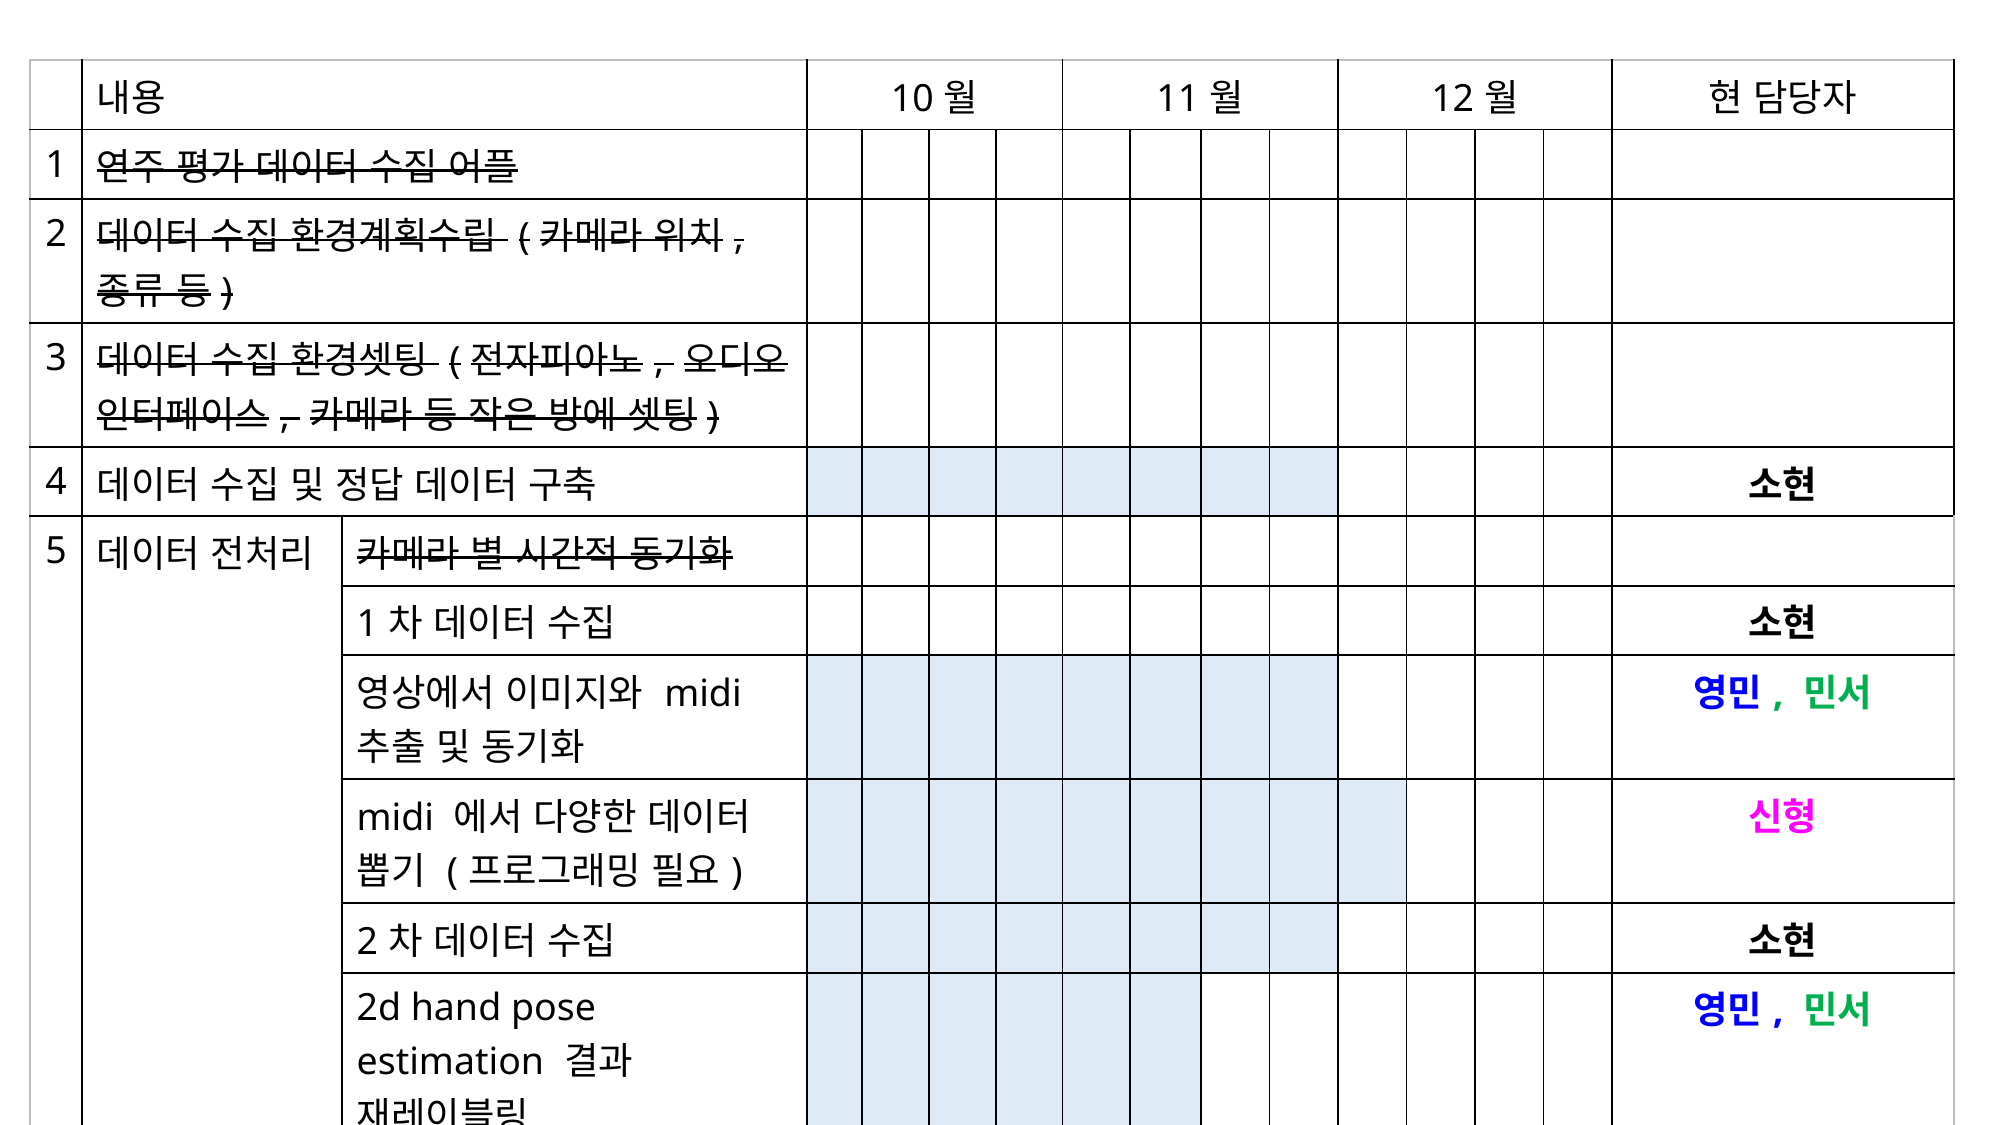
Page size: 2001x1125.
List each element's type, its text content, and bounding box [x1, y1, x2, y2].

table_cell [1270, 656, 1337, 778]
table_cell [1131, 130, 1200, 198]
table_cell [863, 200, 928, 322]
table_cell [1131, 324, 1200, 446]
table_header 12월 [1339, 61, 1611, 129]
table_cell [863, 517, 928, 585]
table_cell [1202, 780, 1269, 902]
table_cell [808, 587, 861, 654]
table_cell [1407, 448, 1474, 515]
table_cell [1407, 780, 1474, 902]
table_header 내용 [83, 61, 806, 129]
table_cell [1270, 780, 1337, 902]
table_cell [1407, 974, 1474, 1125]
table_cell 3 [31, 324, 81, 446]
table_cell [1131, 200, 1200, 322]
table_cell [1063, 324, 1129, 446]
table_cell [1476, 780, 1543, 902]
table_cell [1476, 448, 1543, 515]
table_cell [1270, 200, 1337, 322]
table_cell [1613, 517, 1953, 585]
table_cell [1131, 904, 1200, 972]
table_cell 영민, 민서 [1613, 974, 1953, 1125]
table_cell [1270, 904, 1337, 972]
table_cell [930, 200, 995, 322]
table_cell [1131, 974, 1200, 1125]
table_cell [1544, 200, 1611, 322]
table_cell [863, 324, 928, 446]
table_cell [930, 517, 995, 585]
table_cell [1202, 904, 1269, 972]
table_cell [1613, 200, 1953, 322]
table_cell [1063, 780, 1129, 902]
table_cell [1202, 517, 1269, 585]
table_cell 소현 [1613, 448, 1953, 515]
table_cell [808, 780, 861, 902]
table_header 11월 [1063, 61, 1337, 129]
table_cell [1476, 974, 1543, 1125]
table_cell [1544, 780, 1611, 902]
table_cell [930, 324, 995, 446]
table_cell [863, 130, 928, 198]
table_cell [1544, 656, 1611, 778]
table_cell 2차 데이터 수집 [343, 904, 806, 972]
table_cell [1131, 656, 1200, 778]
table_cell [1063, 974, 1129, 1125]
table_cell [1339, 130, 1406, 198]
table_cell 5 [31, 517, 81, 1125]
table_cell [1613, 324, 1953, 446]
table_cell [1202, 587, 1269, 654]
table_cell [808, 904, 861, 972]
table_cell [930, 780, 995, 902]
table_cell [1063, 904, 1129, 972]
table_cell 데이터 전처리 [83, 517, 341, 1125]
table_cell [1202, 324, 1269, 446]
table_cell [863, 780, 928, 902]
table_cell 1 [31, 130, 81, 198]
table_cell [1476, 656, 1543, 778]
table_cell [997, 780, 1062, 902]
table_cell [863, 974, 928, 1125]
table_cell [930, 448, 995, 515]
table_cell [997, 448, 1062, 515]
table_cell [1131, 587, 1200, 654]
table_cell 데이터 수집 환경계획수립 (카메라 위치, 종류 등) [83, 200, 806, 322]
table_cell 데이터 수집 환경셋팅 (전자피아노, 오디오 인터페이스, 카메라 등 작은 방에 셋팅) [83, 324, 806, 446]
table_cell [930, 904, 995, 972]
table_cell [1063, 656, 1129, 778]
table_cell 카메라 별 시간적 동기화 [343, 517, 806, 585]
table_cell 2 [31, 200, 81, 322]
table_cell 영상에서 이미지와 midi 추출 및 동기화 [343, 656, 806, 778]
table_cell [1476, 517, 1543, 585]
table_cell [1407, 517, 1474, 585]
table_cell [1476, 130, 1543, 198]
table_cell 데이터 수집 및 정답 데이터 구축 [83, 448, 806, 515]
table_cell [1270, 587, 1337, 654]
table_cell 신형 [1613, 780, 1953, 902]
table_cell [1270, 517, 1337, 585]
table_cell [1202, 200, 1269, 322]
table_cell [1544, 904, 1611, 972]
table_cell [1476, 324, 1543, 446]
table_cell [808, 656, 861, 778]
table_cell [1339, 324, 1406, 446]
table_cell [1202, 130, 1269, 198]
table_cell [863, 448, 928, 515]
table_cell [1131, 517, 1200, 585]
table_cell [863, 904, 928, 972]
table_cell [1339, 200, 1406, 322]
table_cell 1차 데이터 수집 [343, 587, 806, 654]
table_cell 소현 [1613, 587, 1953, 654]
table_cell 영민, 민서 [1613, 656, 1953, 778]
table_cell [1339, 974, 1406, 1125]
table_cell [930, 130, 995, 198]
table_cell [1063, 130, 1129, 198]
table_cell [997, 656, 1062, 778]
table_cell [997, 517, 1062, 585]
table_cell [1202, 448, 1269, 515]
table_cell [1476, 200, 1543, 322]
table_cell midi 에서 다양한 데이터 뽑기 (프로그래밍 필요) [343, 780, 806, 902]
table_cell [1131, 780, 1200, 902]
table_cell [930, 656, 995, 778]
table_cell [1476, 587, 1543, 654]
table_cell [1339, 448, 1406, 515]
table_header 10월 [808, 61, 1062, 129]
table_cell [1131, 448, 1200, 515]
table_cell [1407, 587, 1474, 654]
table_cell [1063, 448, 1129, 515]
table_cell [1270, 974, 1337, 1125]
table_cell [997, 587, 1062, 654]
table_cell [1544, 587, 1611, 654]
table_cell [930, 974, 995, 1125]
table_header [31, 61, 81, 129]
table_cell [1407, 904, 1474, 972]
table_cell [997, 324, 1062, 446]
table_cell [1270, 130, 1337, 198]
table_cell [1544, 130, 1611, 198]
table_cell [1407, 130, 1474, 198]
table_cell [1339, 656, 1406, 778]
table_cell [1407, 656, 1474, 778]
table_cell [1202, 656, 1269, 778]
table_cell [1339, 780, 1406, 902]
table_cell [1544, 974, 1611, 1125]
table_cell [863, 656, 928, 778]
table_cell [863, 587, 928, 654]
table_cell [808, 517, 861, 585]
table_cell [808, 974, 861, 1125]
table_cell [1544, 448, 1611, 515]
table_cell 연주 평가 데이터 수집 어플 [83, 130, 806, 198]
table_cell [1339, 517, 1406, 585]
table_cell [997, 904, 1062, 972]
table_cell [1544, 517, 1611, 585]
table_cell [808, 130, 861, 198]
table_cell [997, 200, 1062, 322]
table_cell [808, 200, 861, 322]
table_header 현 담당자 [1613, 61, 1953, 129]
table_cell [1407, 200, 1474, 322]
table_cell [1476, 904, 1543, 972]
table_cell [808, 324, 861, 446]
table_cell [808, 448, 861, 515]
table_cell [1544, 324, 1611, 446]
table_cell [1270, 324, 1337, 446]
table_cell [1339, 587, 1406, 654]
table_cell 4 [31, 448, 81, 515]
table_cell [997, 974, 1062, 1125]
table_cell [1202, 974, 1269, 1125]
table_cell 소현 [1613, 904, 1953, 972]
table_cell [1613, 130, 1953, 198]
table_cell [1339, 904, 1406, 972]
table_cell [997, 130, 1062, 198]
table_cell [1063, 587, 1129, 654]
table_cell [1270, 448, 1337, 515]
table_cell [1063, 517, 1129, 585]
table_cell 2d hand pose estimation 결과 재레이블링 [343, 974, 806, 1125]
table_cell [1407, 324, 1474, 446]
table_cell [930, 587, 995, 654]
table_cell [1063, 200, 1129, 322]
